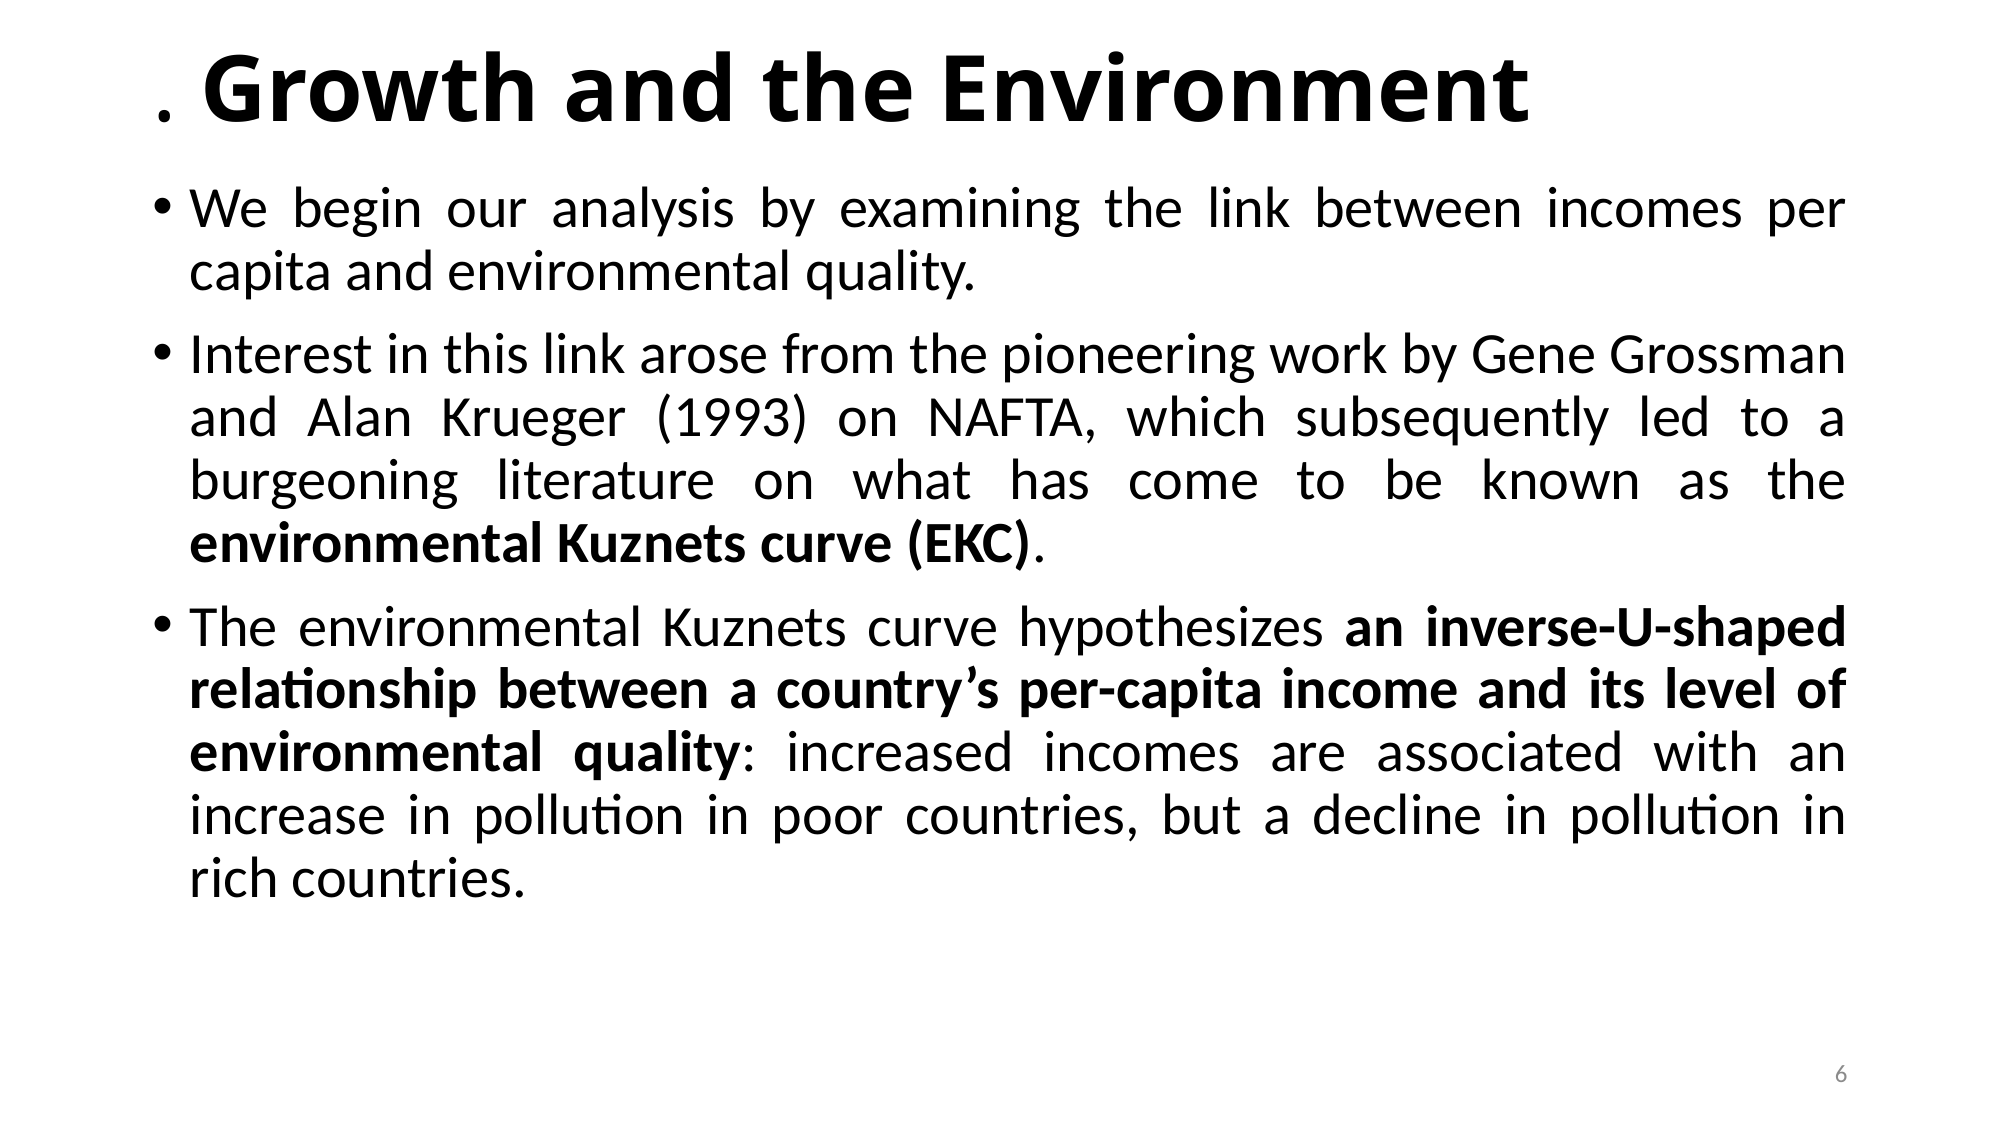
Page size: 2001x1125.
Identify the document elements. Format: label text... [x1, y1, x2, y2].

list We begin our analysis by examining the link between incomes per capita and environmental quality. Interest in this link arose from the pioneering work by Gene Grossman and Alan Krueger (1993) on NAFTA, which subsequently led to a burgeoning literature on what has come to be known as the environmental Kuznets curve (EKC). The environmental Kuznets curve hypothesizes an inverse-U-shaped relationship between a country’s per-capita income and its level of environmental quality: increased incomes are associated with an increase in pollution in poor countries, but a decline in pollution in rich countries. [137, 169, 1863, 1091]
slide_number 6 [1412, 1042, 1863, 1103]
title . Growth and the Environment [137, 28, 1863, 155]
